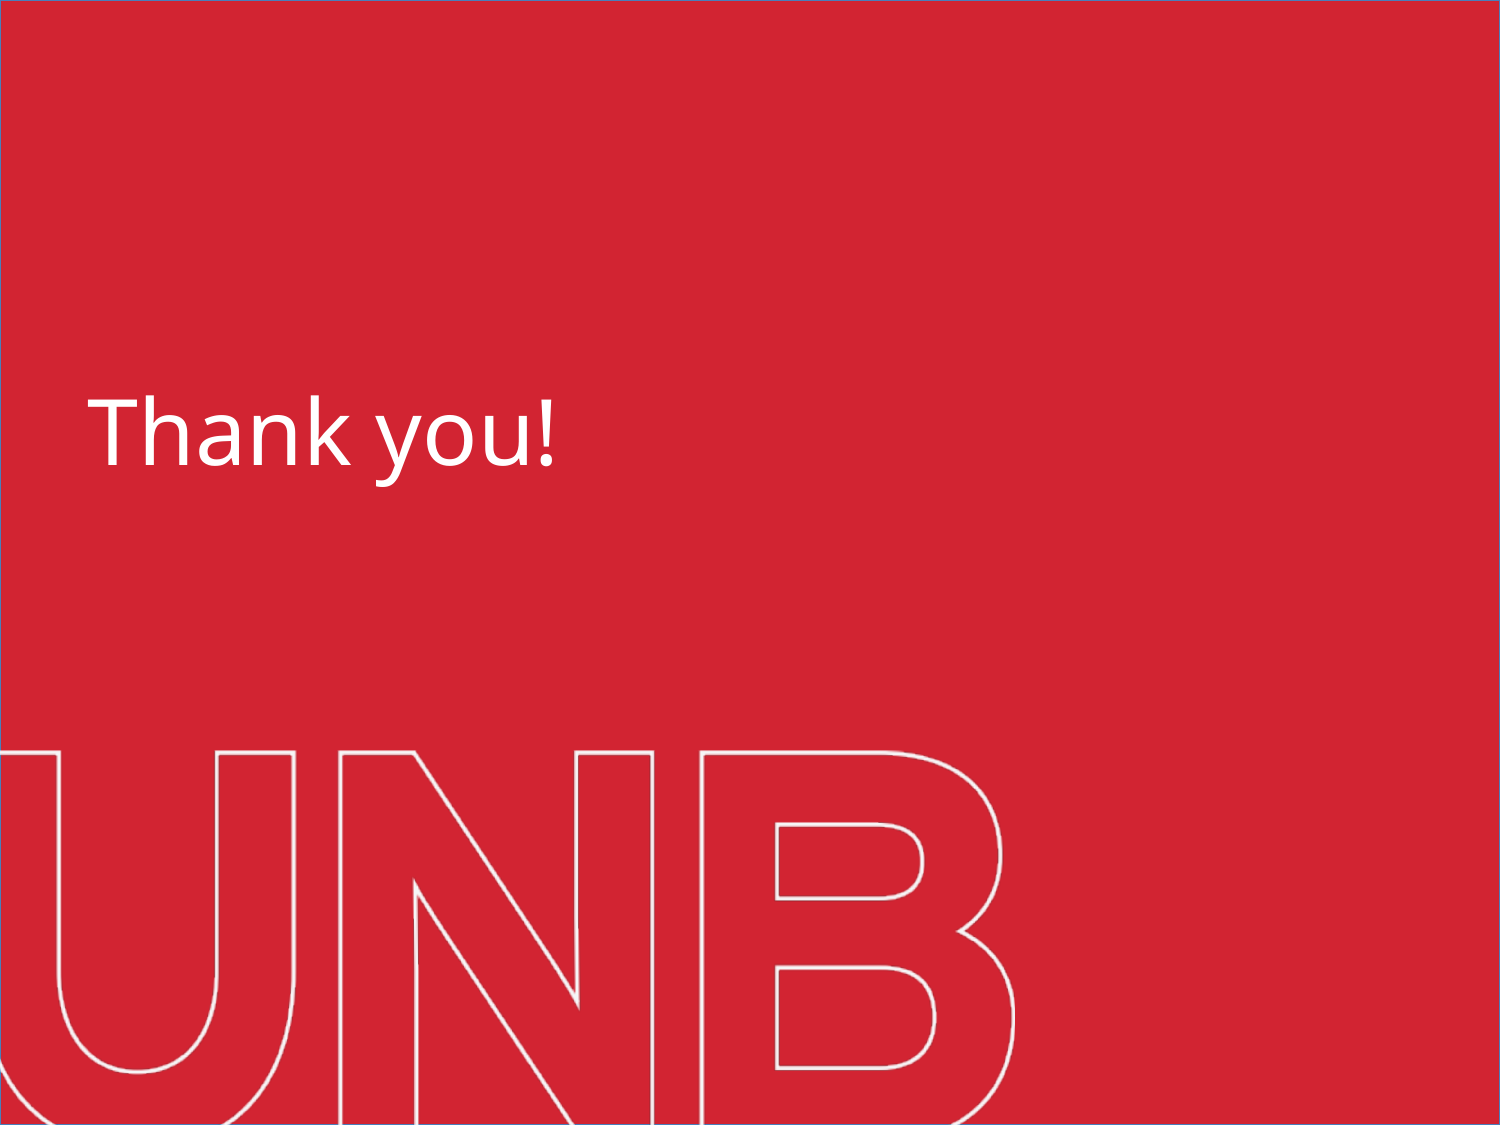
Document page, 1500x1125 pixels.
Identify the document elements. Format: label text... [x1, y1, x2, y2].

list Thank you! [72, 395, 983, 639]
